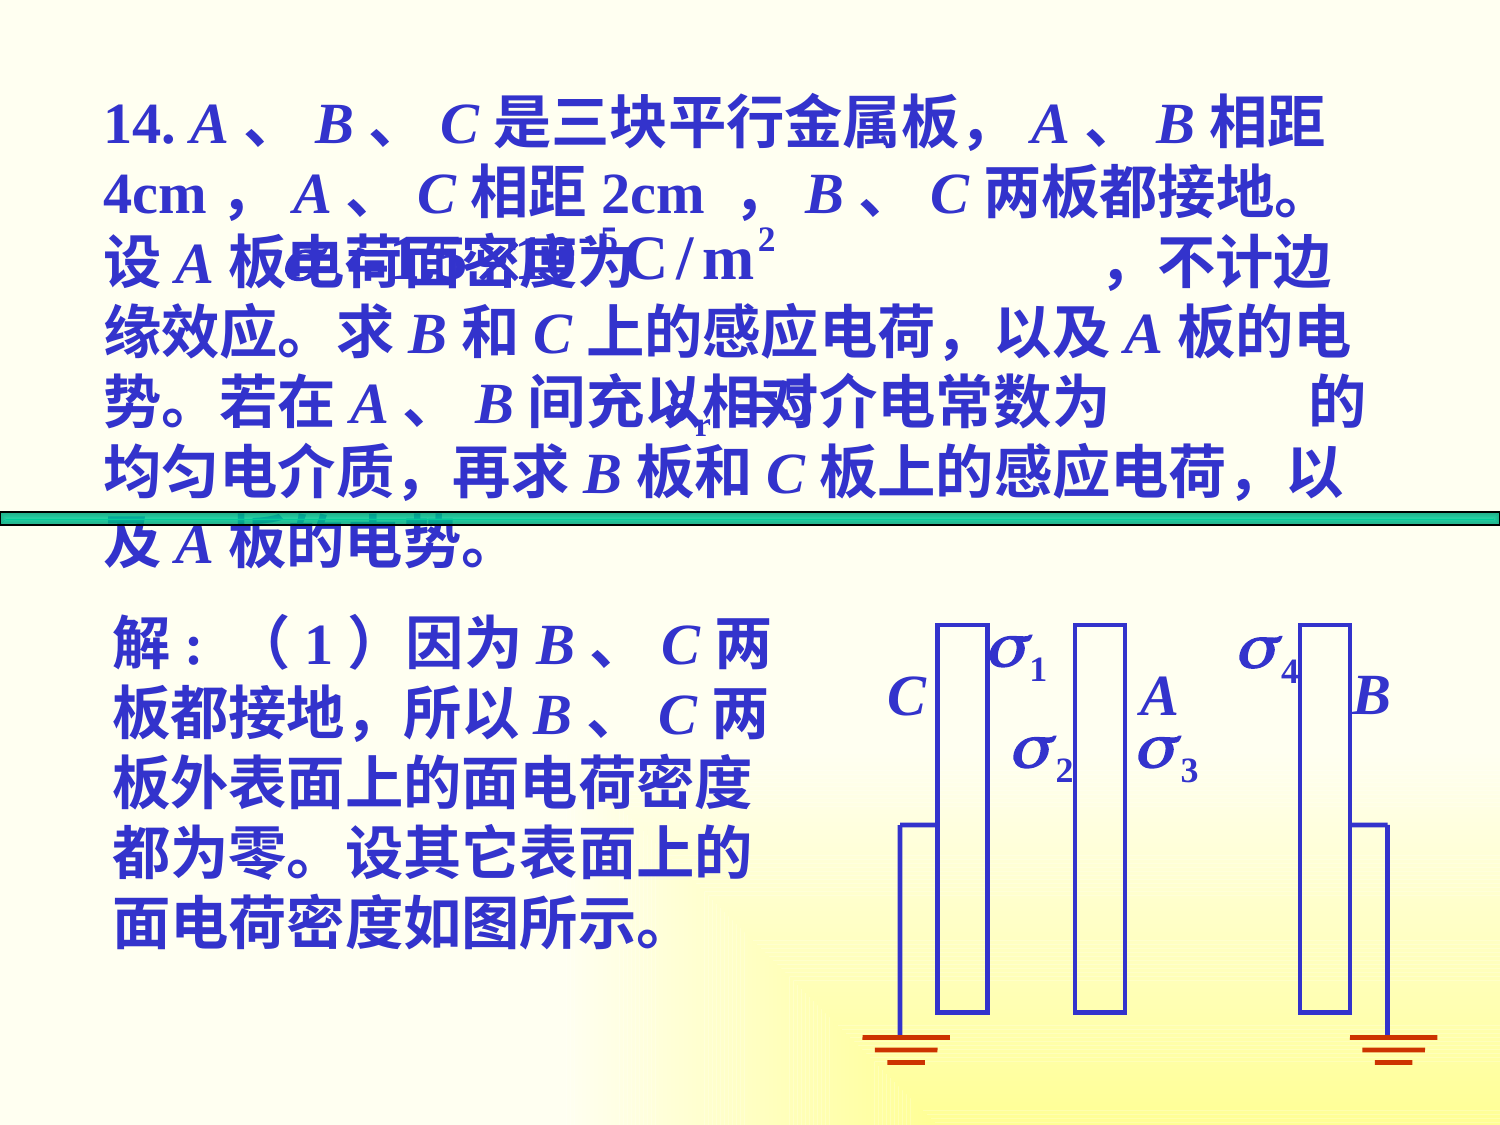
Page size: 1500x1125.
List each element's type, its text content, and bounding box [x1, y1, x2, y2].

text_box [986, 611, 1302, 788]
text_box [0, 512, 1500, 525]
text_box 解: （1）因为B、C两板都接地，所以B、C两板外表面上的面电荷密度都为零。设其它表面上的面电荷密度如图所示。 [97, 598, 788, 964]
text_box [862, 624, 1438, 1063]
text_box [88, 77, 1402, 514]
